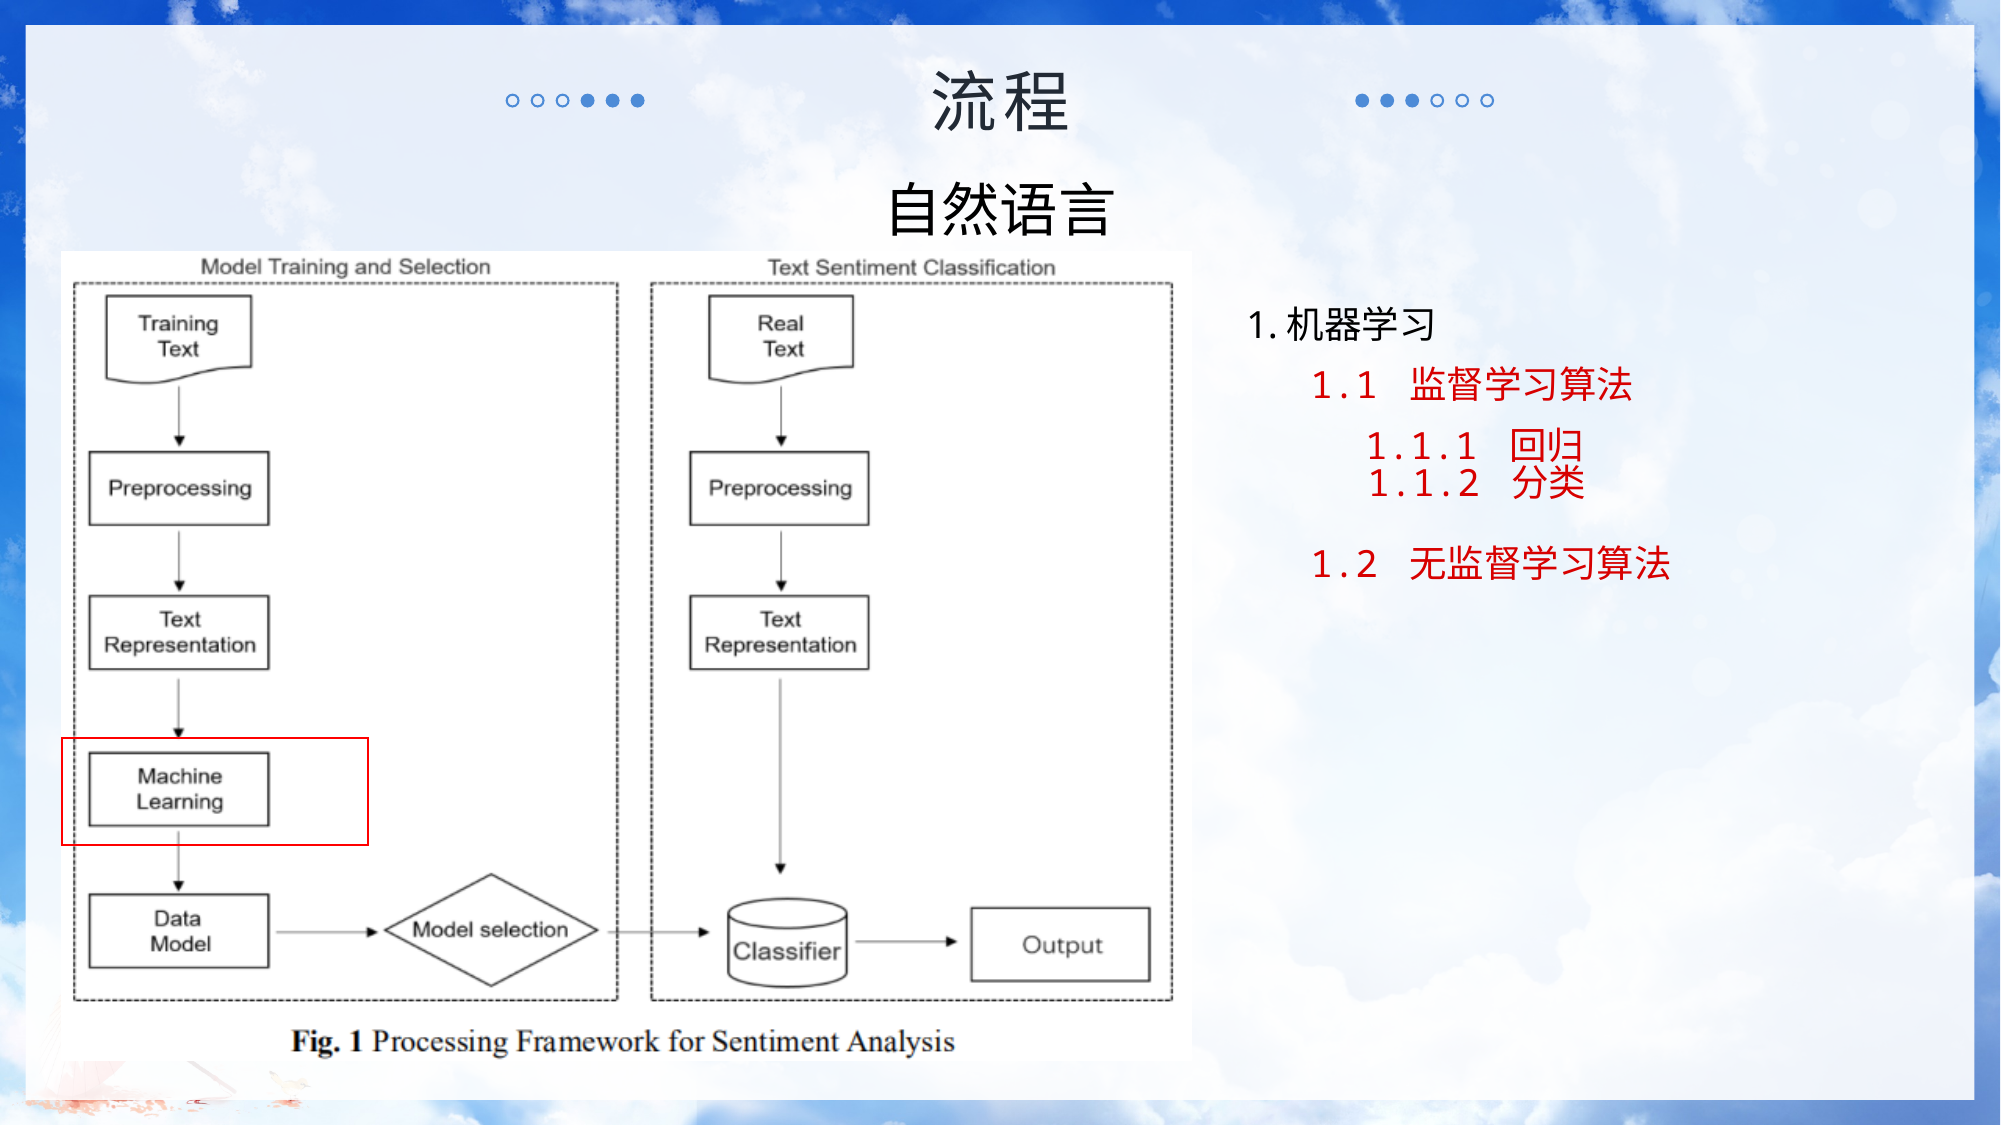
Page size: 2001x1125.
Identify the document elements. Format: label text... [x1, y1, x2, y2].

text_box 1.1.1 回归 [1350, 414, 1978, 475]
text_box 1.机器学习 [1231, 293, 1687, 354]
text_box 1.1 监督学习算法 [1295, 354, 1923, 414]
text_box 1.1.2 分类 [1352, 451, 1980, 511]
text_box 1.2 无监督学习算法 [1295, 532, 1923, 592]
text_box 自然语言 [649, 165, 1351, 251]
picture [0, 0, 2001, 1125]
list 流程 [283, 52, 1717, 149]
